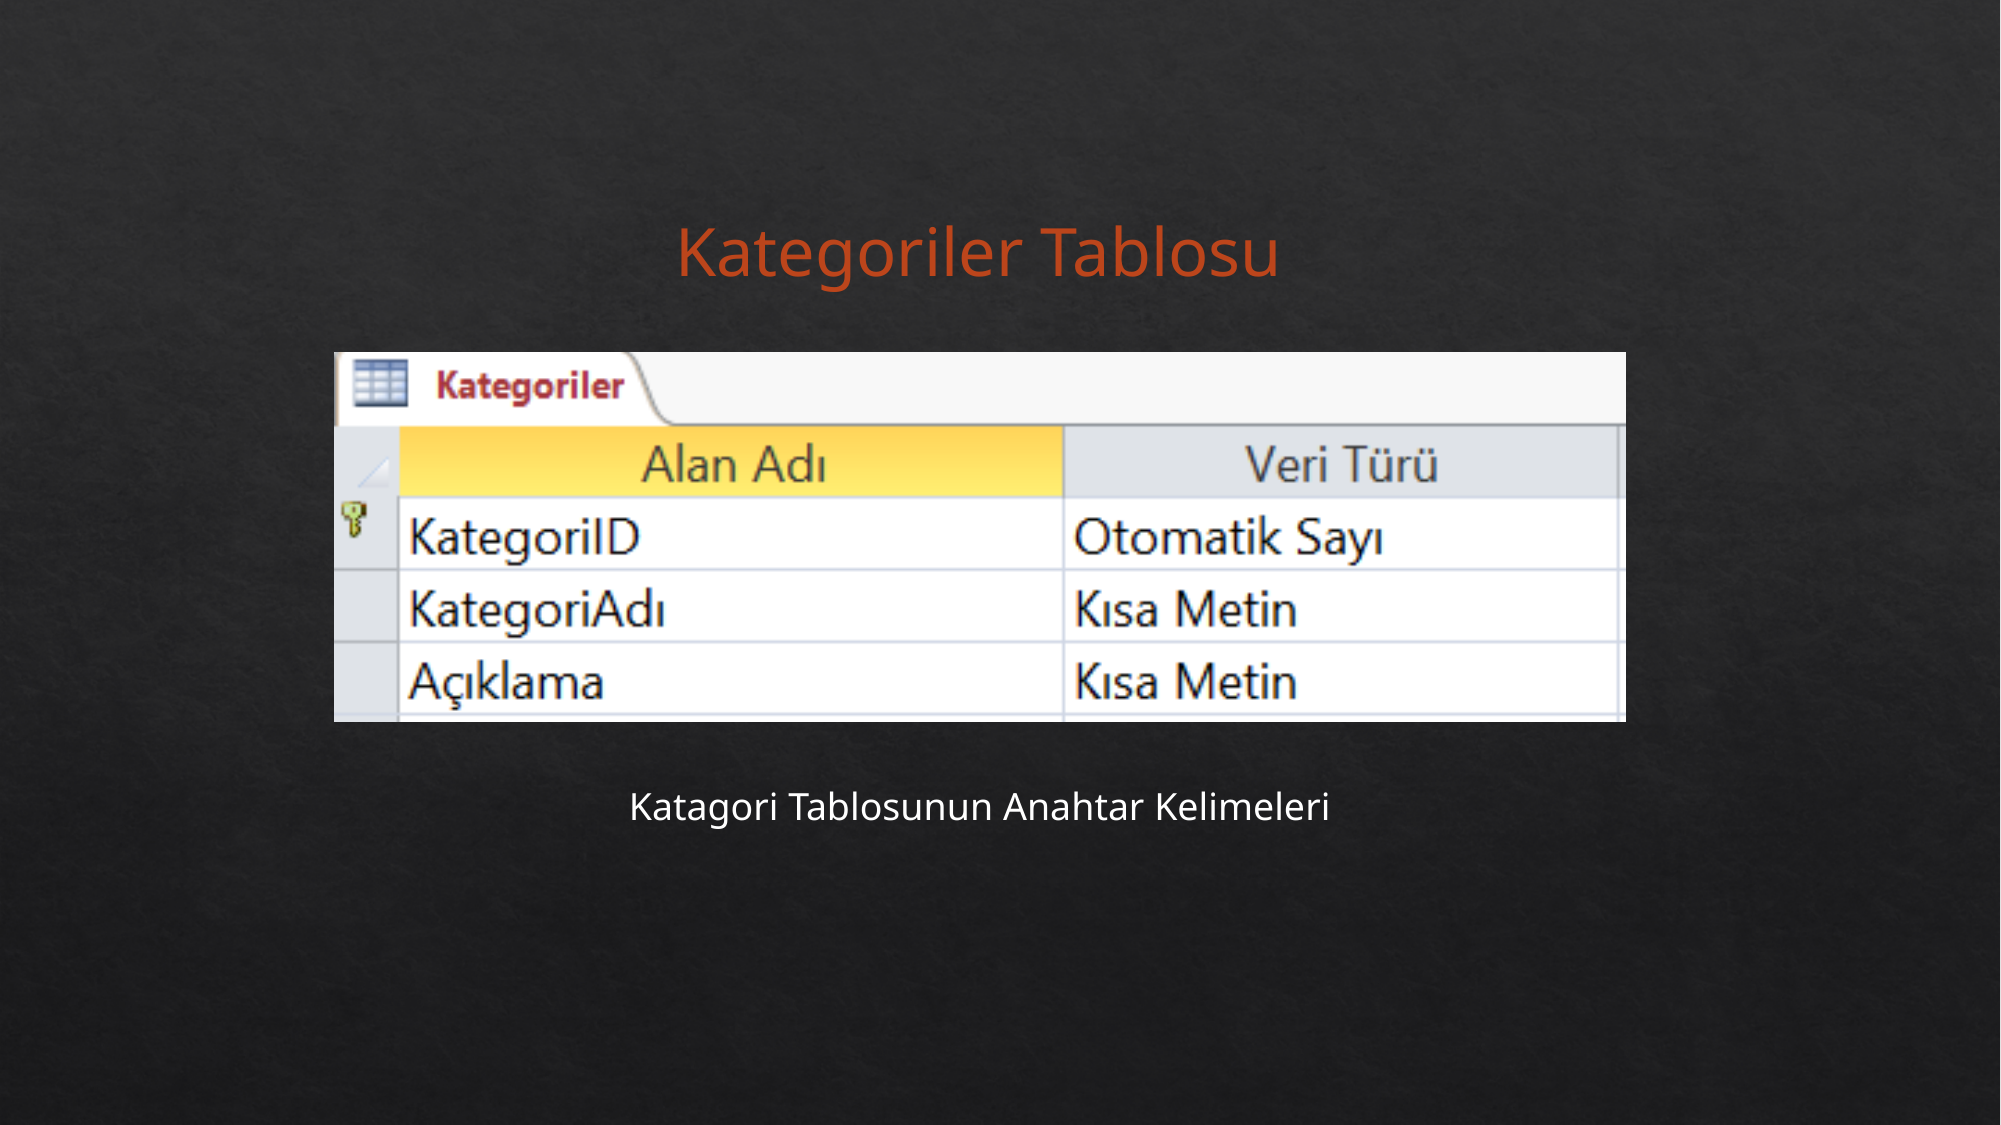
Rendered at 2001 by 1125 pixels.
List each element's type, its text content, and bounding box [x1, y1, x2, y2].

text_box Kategoriler Tablosu [660, 201, 1298, 297]
picture [334, 352, 1626, 722]
text_box Katagori Tablosunun Anahtar Kelimeleri [614, 775, 1346, 836]
